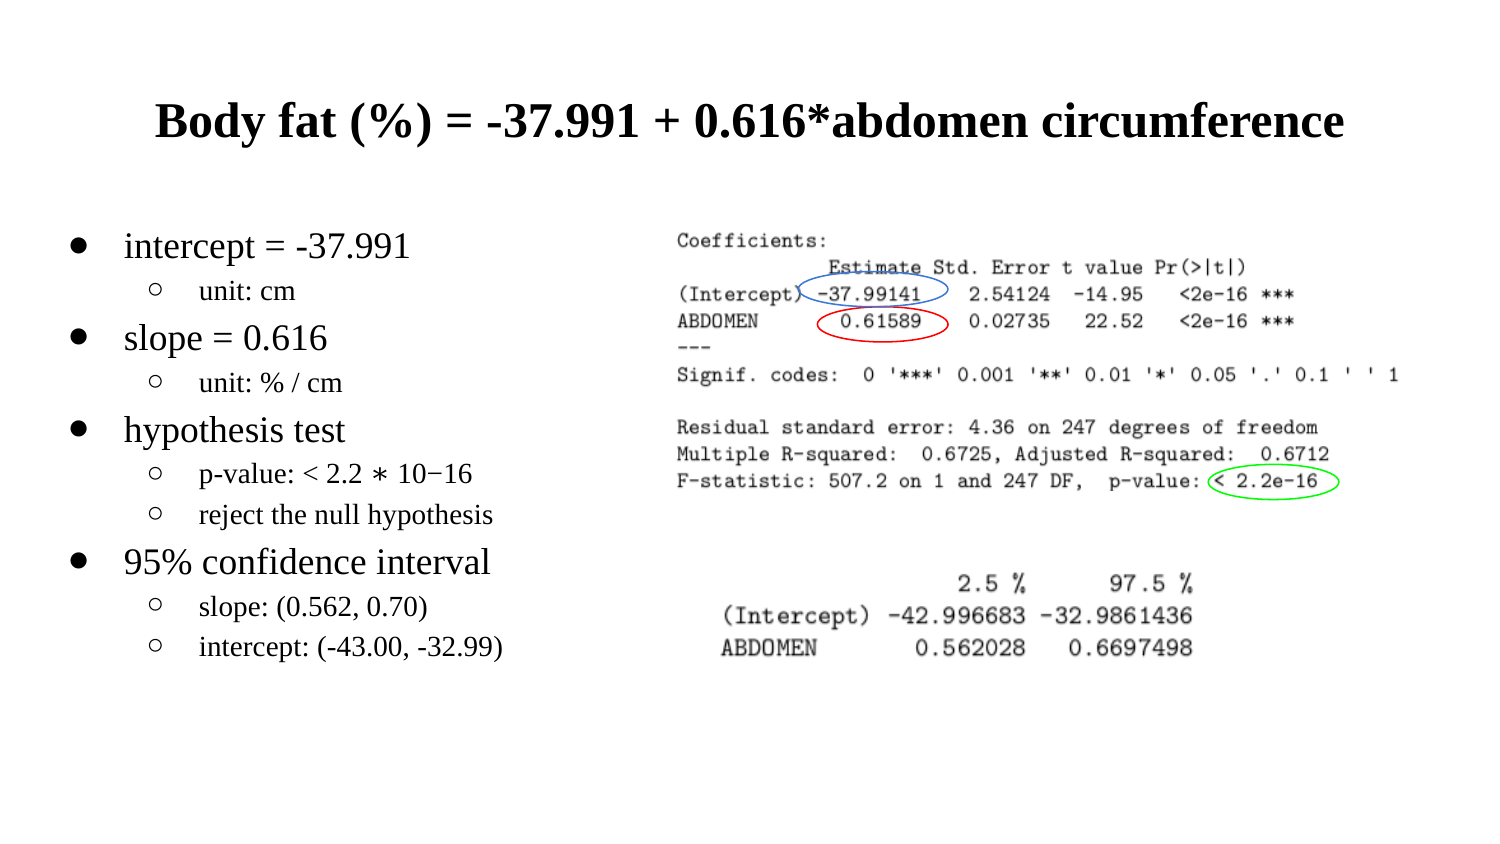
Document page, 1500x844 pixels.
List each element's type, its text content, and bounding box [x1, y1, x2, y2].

title Body fat (%) = -37.991 + 0.616*abdomen circumference [51, 72, 1449, 167]
picture [671, 229, 1402, 492]
list intercept = -37.991 unit: cm slope = 0.616 unit: % / cm hypothesis test p-value: < 2.2 ∗ 10−16 reject the null hypothesis 95% confidence interval slope: (0.562, 0.70) intercept: (-43.00, -32.99) [33, 154, 1432, 715]
picture [716, 553, 1222, 674]
